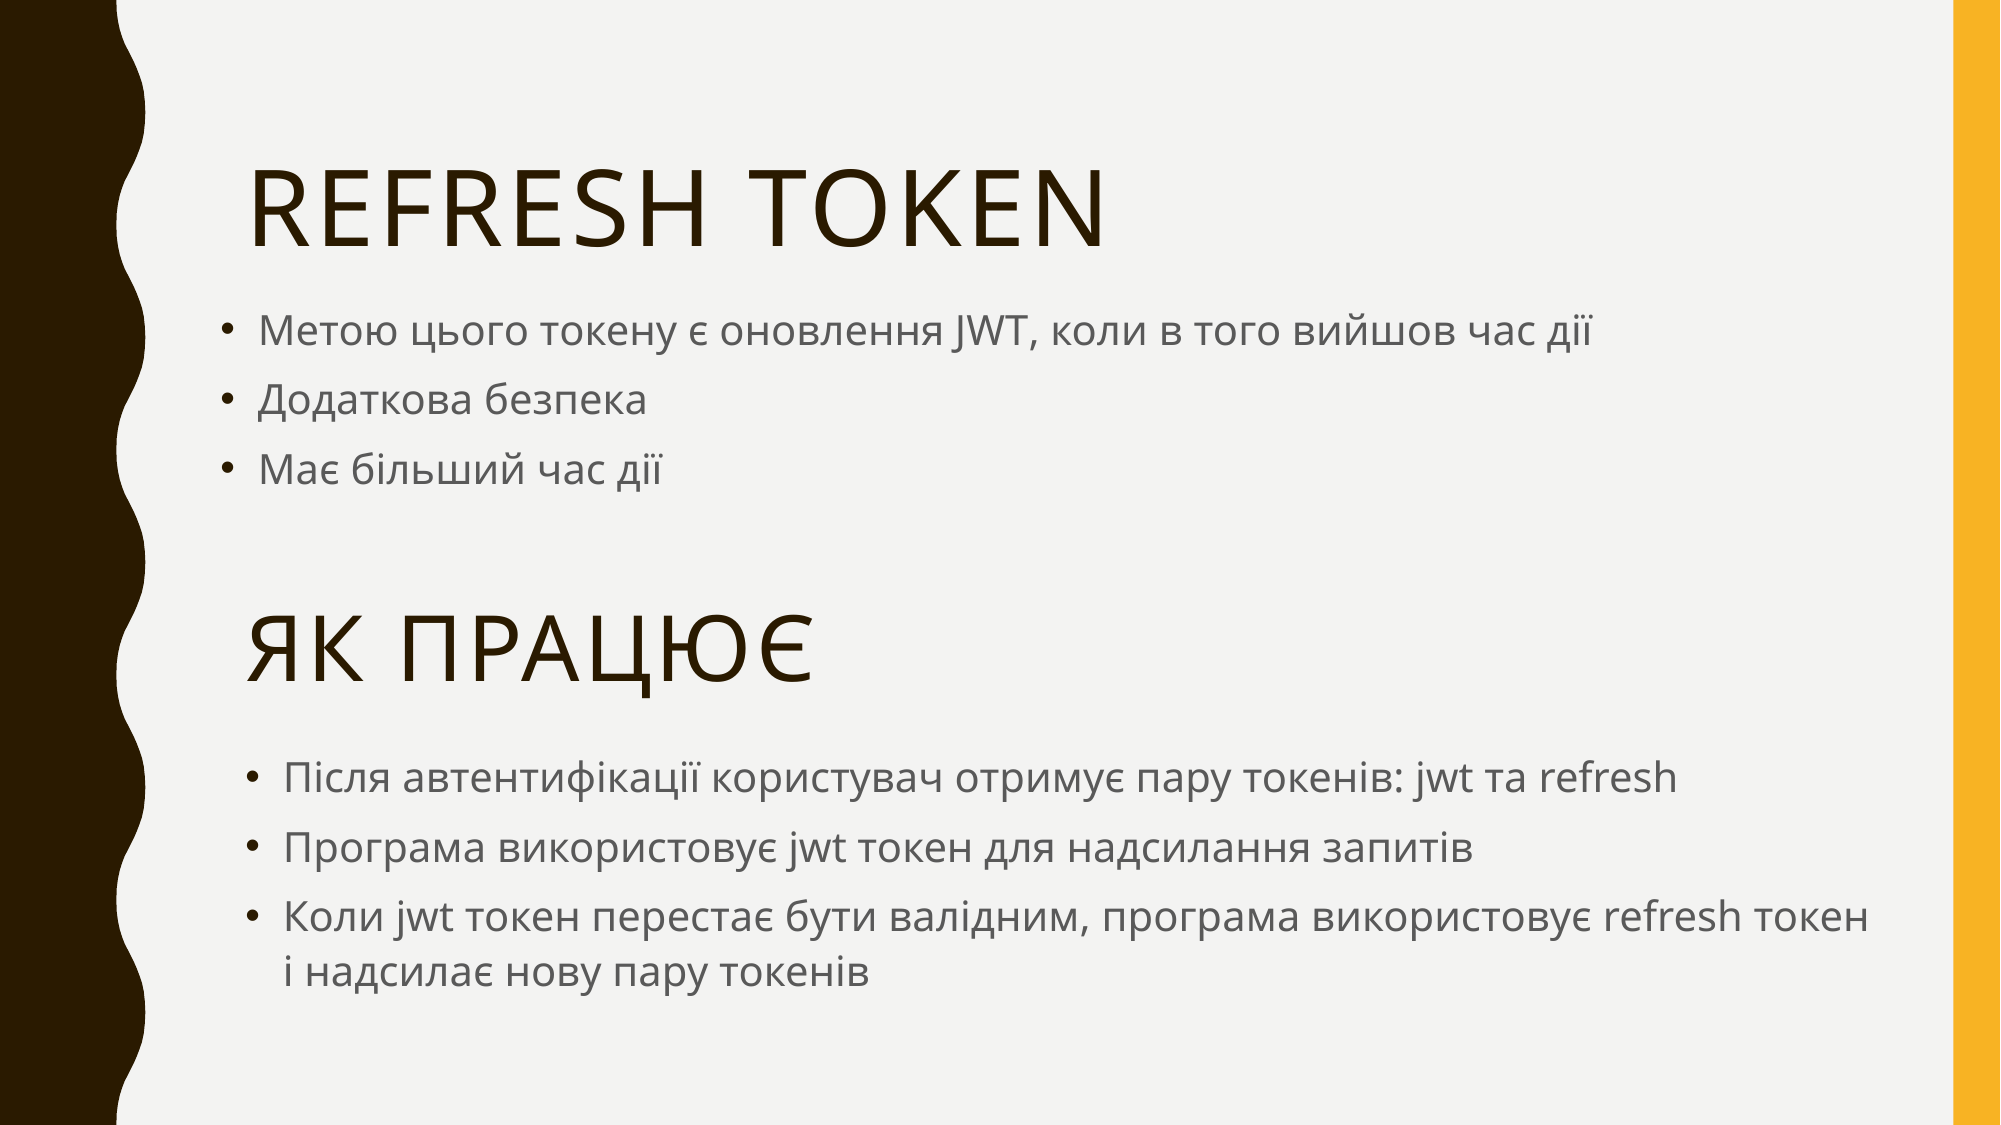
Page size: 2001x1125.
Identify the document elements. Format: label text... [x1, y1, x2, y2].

text_box Refresh token [230, 147, 1900, 333]
text_box Після автентифікації користувач отримує пару токенів: jwt та refresh Програма використовує jwt токен для надсилання запитів Коли jwt токен перестає бути валідним, програма використовує refresh токен і надсилає нову пару токенів [230, 738, 1900, 1090]
list Метою цього токену є оновлення JWT, коли в того вийшов час дії Додаткова безпека Має більший час дії [205, 290, 1875, 519]
title Як працює [230, 595, 1900, 710]
